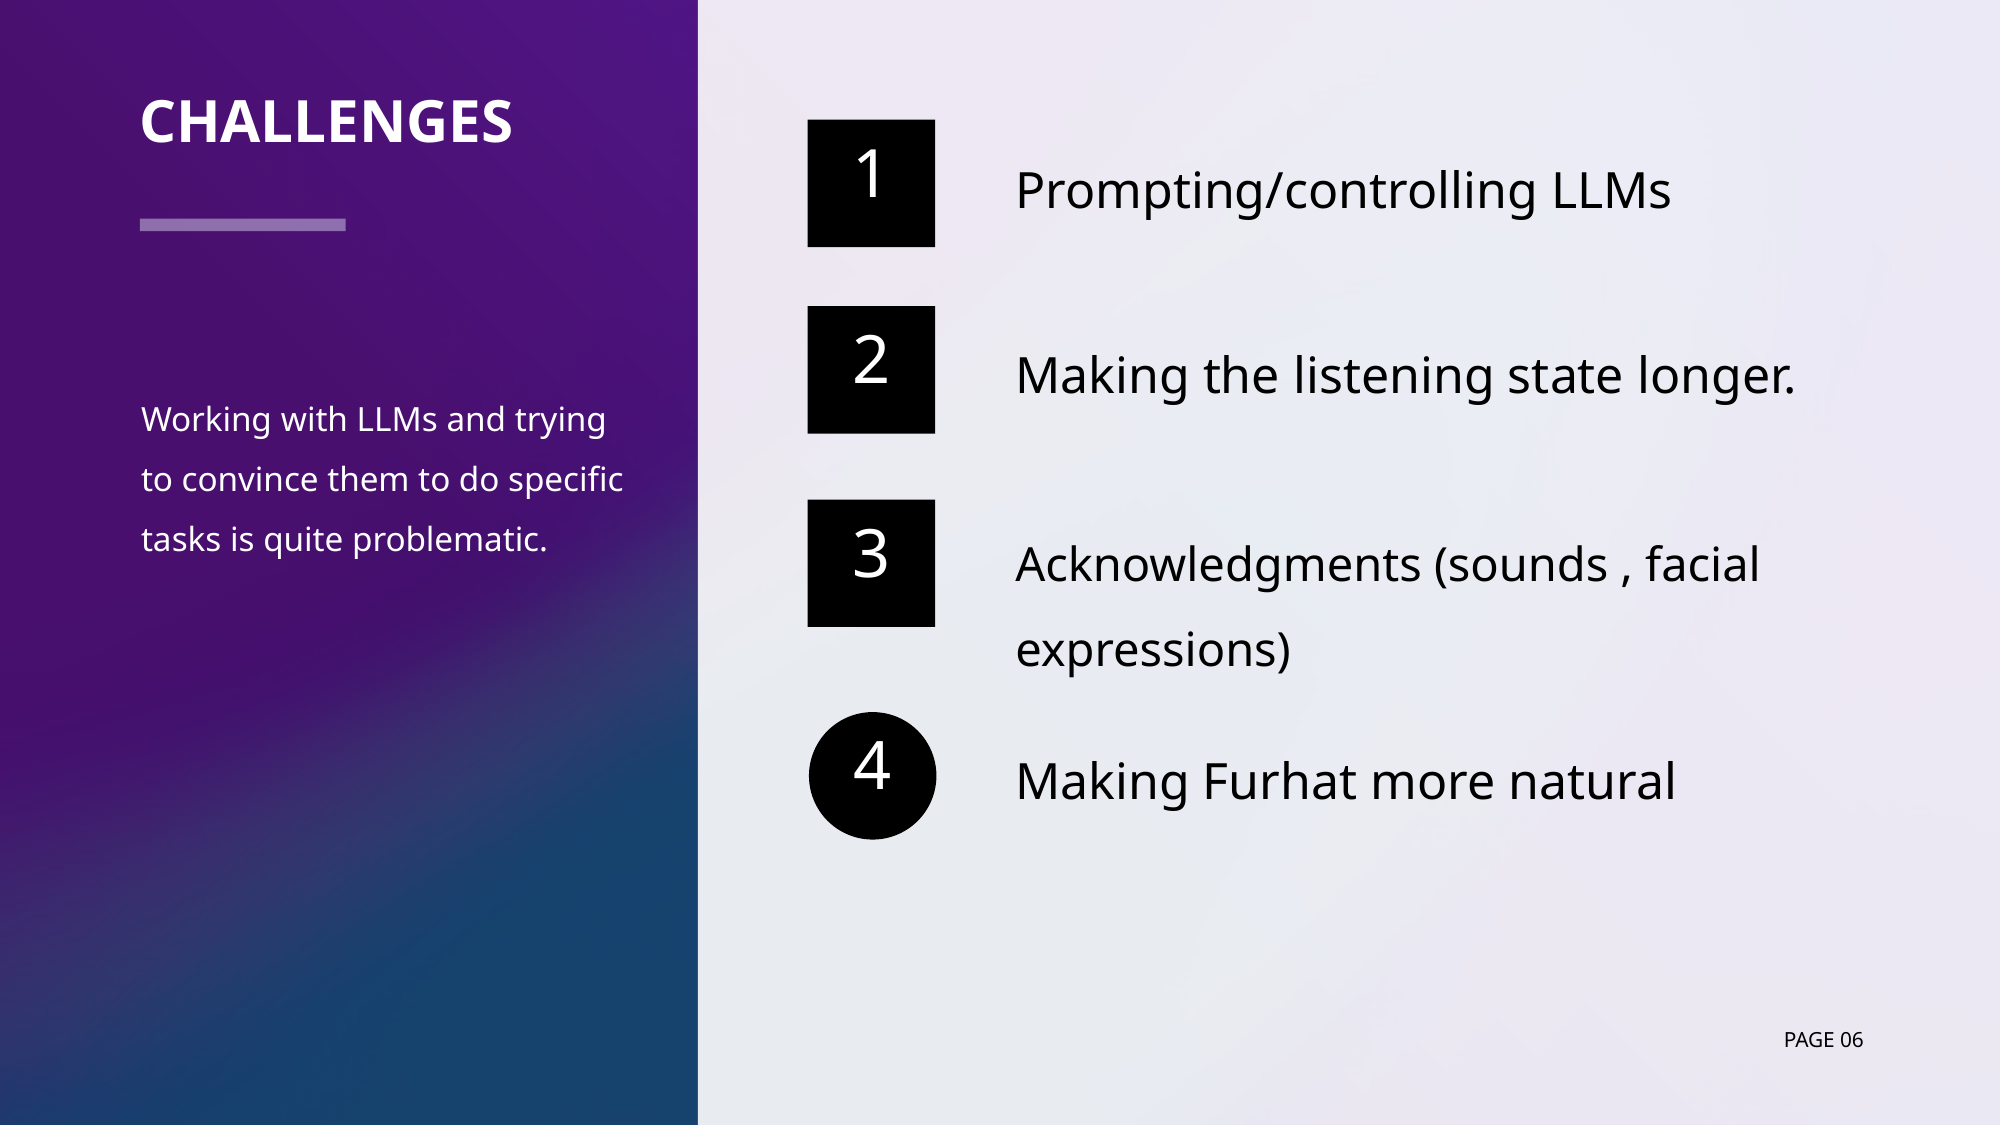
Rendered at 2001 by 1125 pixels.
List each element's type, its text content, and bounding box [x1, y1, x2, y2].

list 3 [807, 499, 936, 627]
list Working with LLMs and trying to convince them to do specific tasks is quite problematic. [125, 371, 642, 947]
list Acknowledgments (sounds , facial expressions) [1000, 499, 1830, 685]
text_box Making Furhat more natural [1000, 711, 1829, 898]
list Making the listening state longer. [1000, 305, 1830, 492]
list Prompting/controlling LLMs [1000, 120, 1830, 305]
slide_number Page 06 [1438, 1014, 1864, 1075]
title CHALLENGES [66, 40, 586, 215]
text_box 4 [808, 712, 937, 840]
list 2 [807, 306, 936, 434]
list 1 [807, 119, 936, 248]
